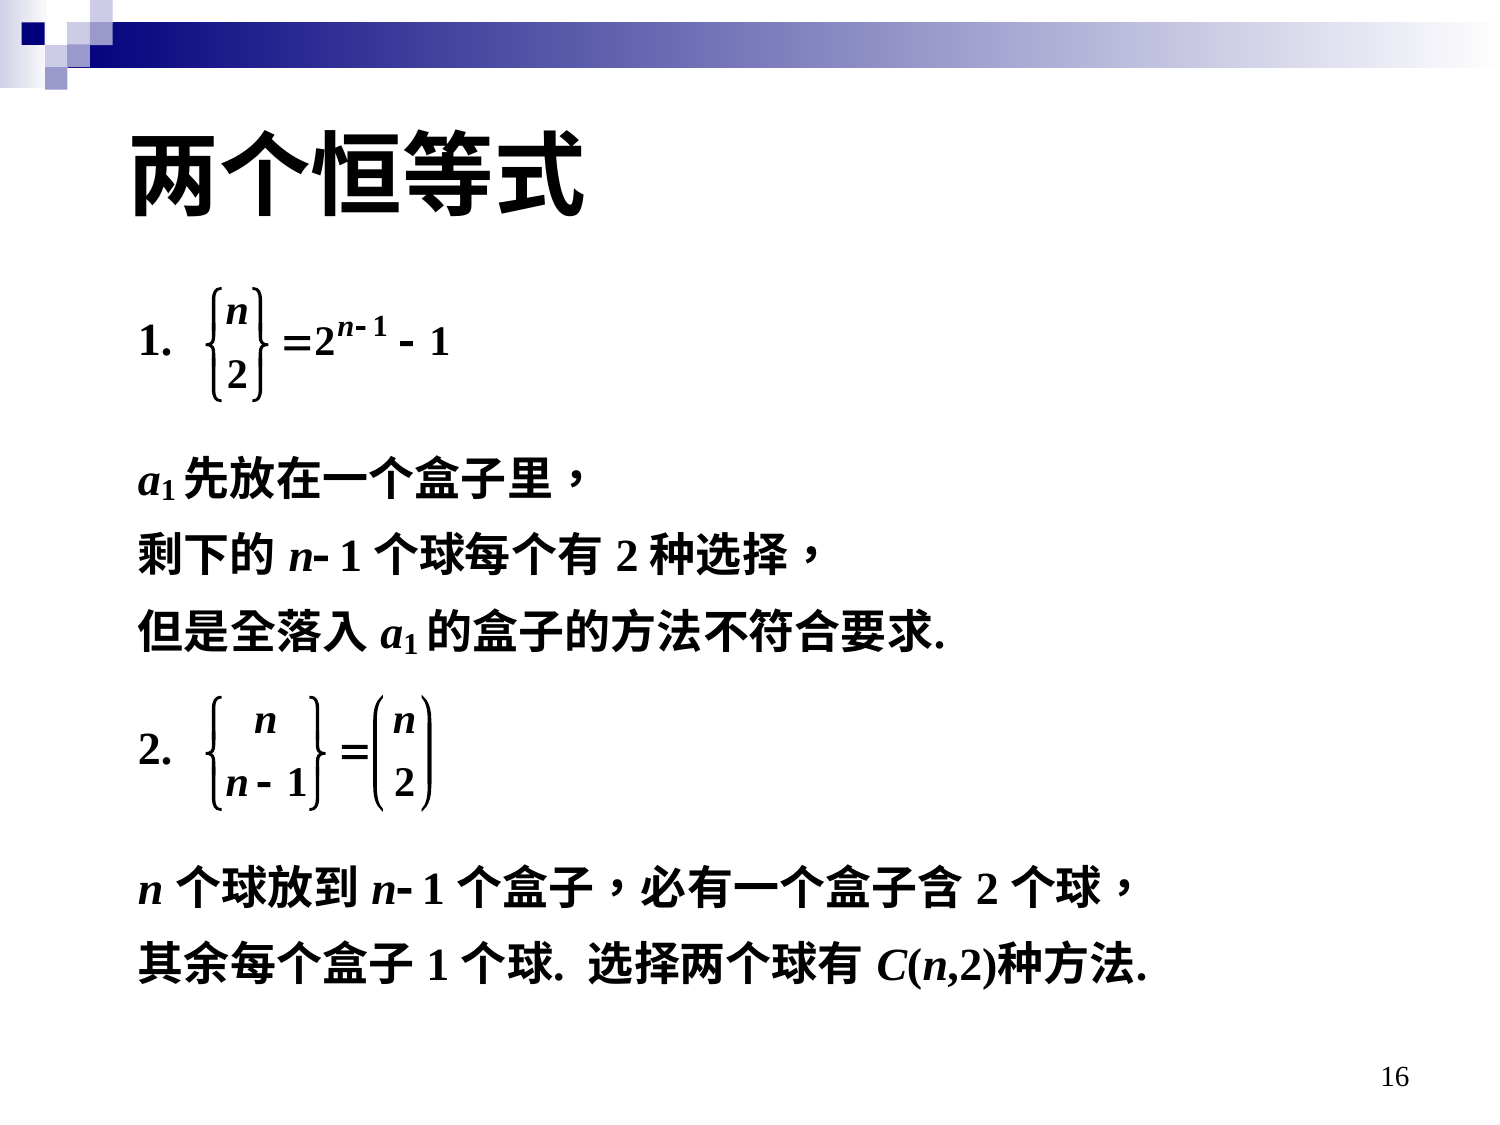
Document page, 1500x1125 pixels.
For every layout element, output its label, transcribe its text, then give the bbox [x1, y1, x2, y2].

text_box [0, 254, 1436, 1058]
title 两个恒等式 [112, 78, 1388, 253]
slide_number 16 [1074, 1066, 1426, 1101]
